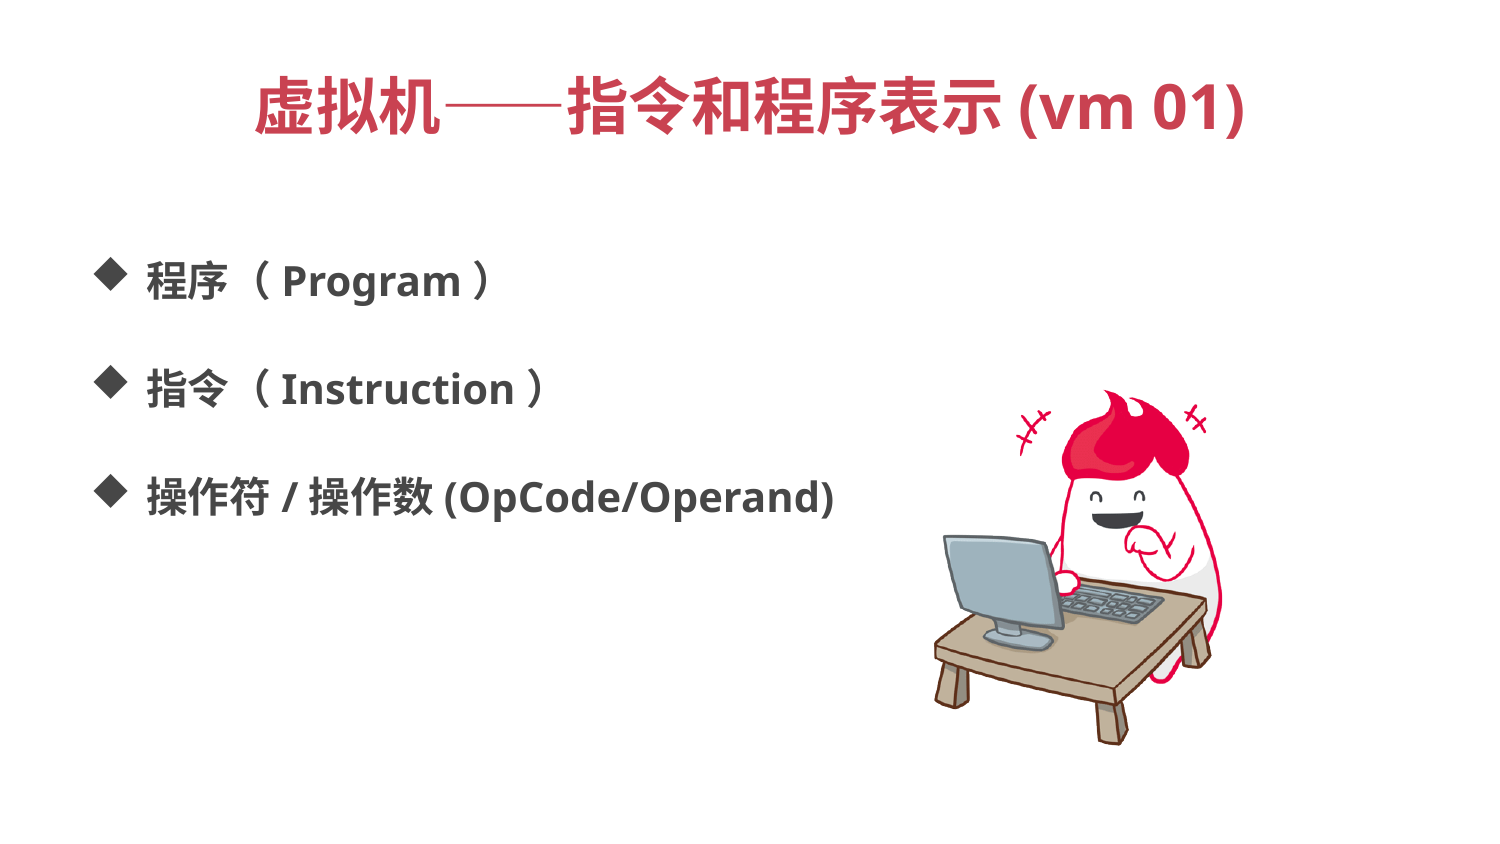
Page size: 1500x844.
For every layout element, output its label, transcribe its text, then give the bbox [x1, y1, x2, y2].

picture [903, 374, 1283, 754]
list 程序（Program） 指令（Instruction） 操作符/操作数(OpCode/Operand) [74, 196, 1426, 754]
title 虚拟机——指令和程序表示(vm 01) [74, 33, 1426, 175]
